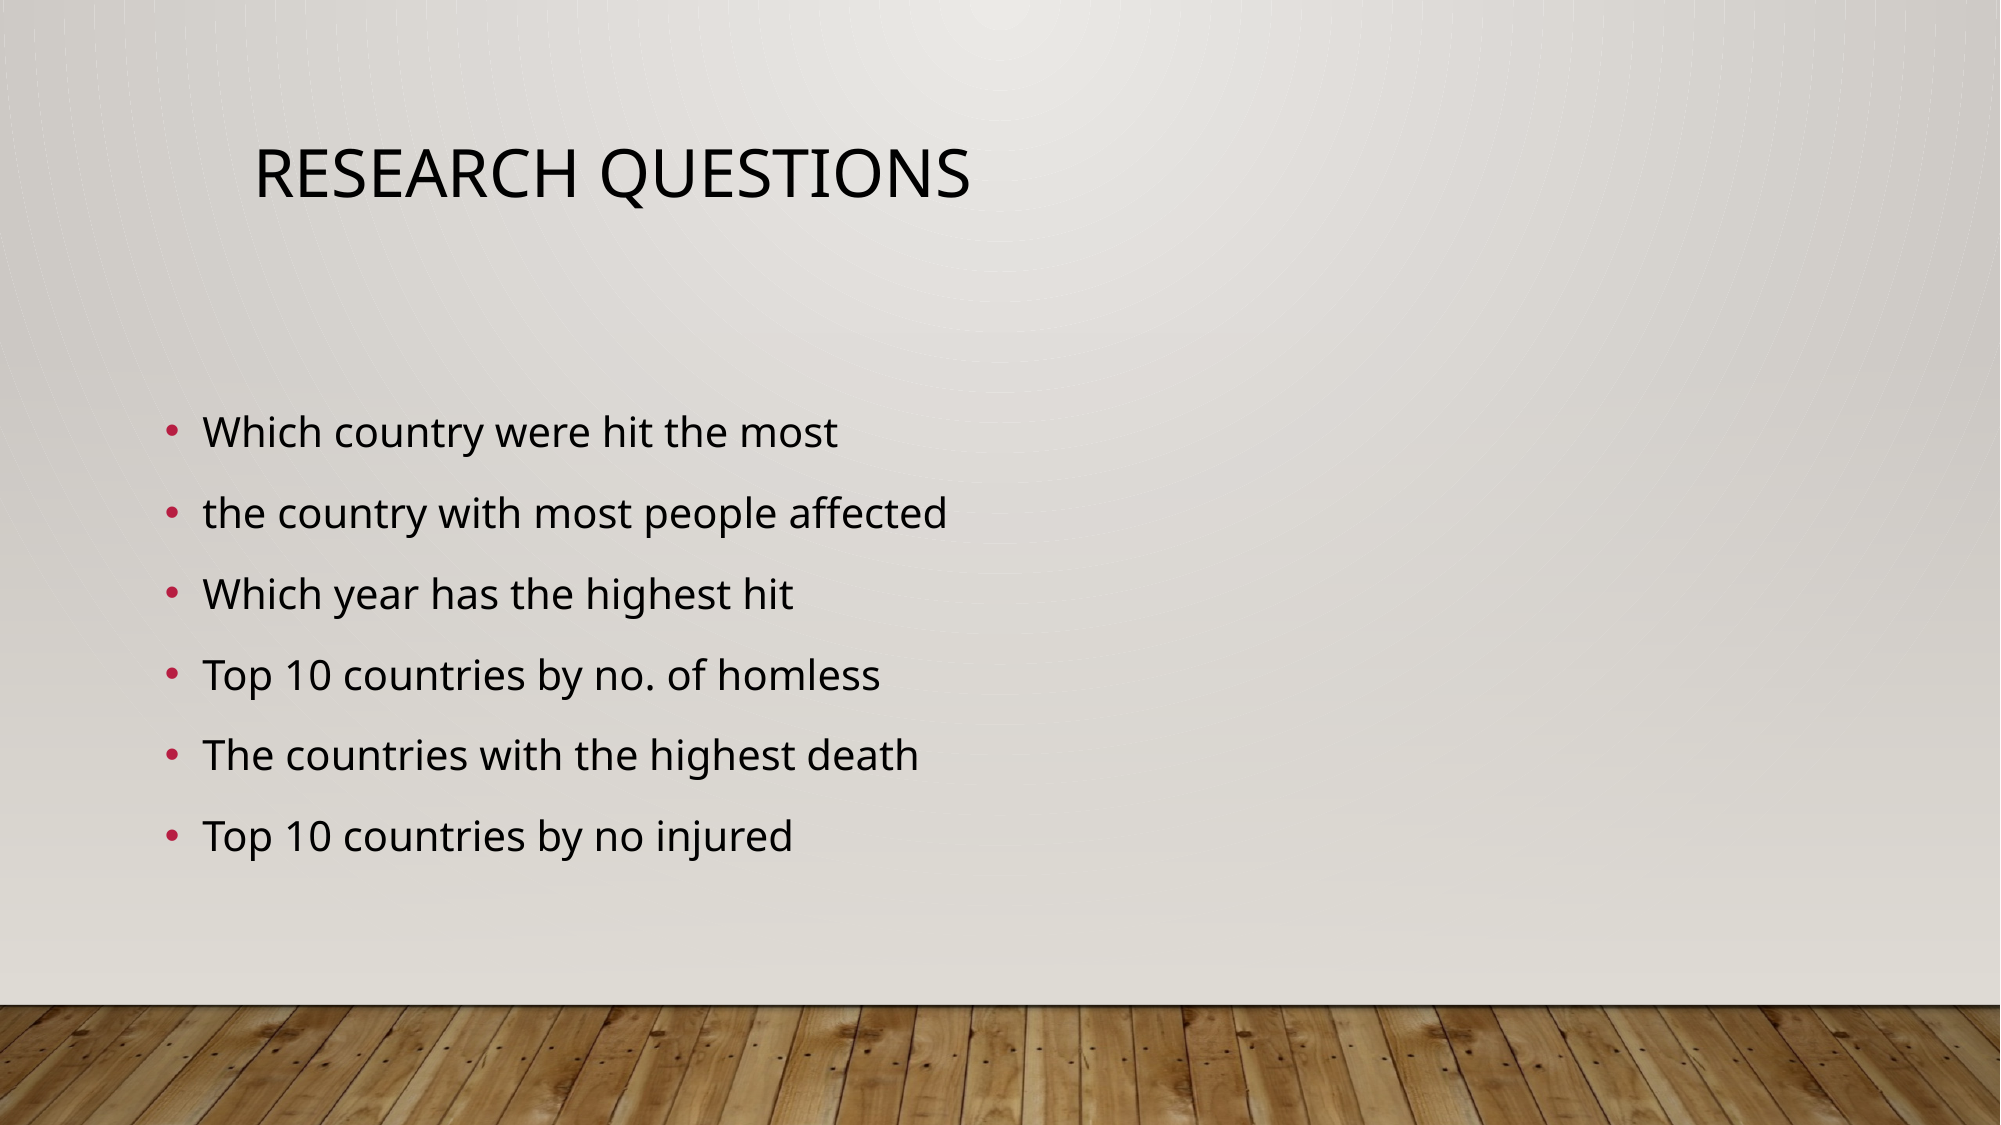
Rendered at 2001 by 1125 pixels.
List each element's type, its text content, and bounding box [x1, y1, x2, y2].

list Which country were hit the most the country with most people affected Which year has the highest hit Top 10 countries by no. of homless The countries with the highest death Top 10 countries by no injured [149, 388, 1850, 950]
title Research questions [238, 131, 1814, 305]
picture [0, 1005, 2000, 1125]
